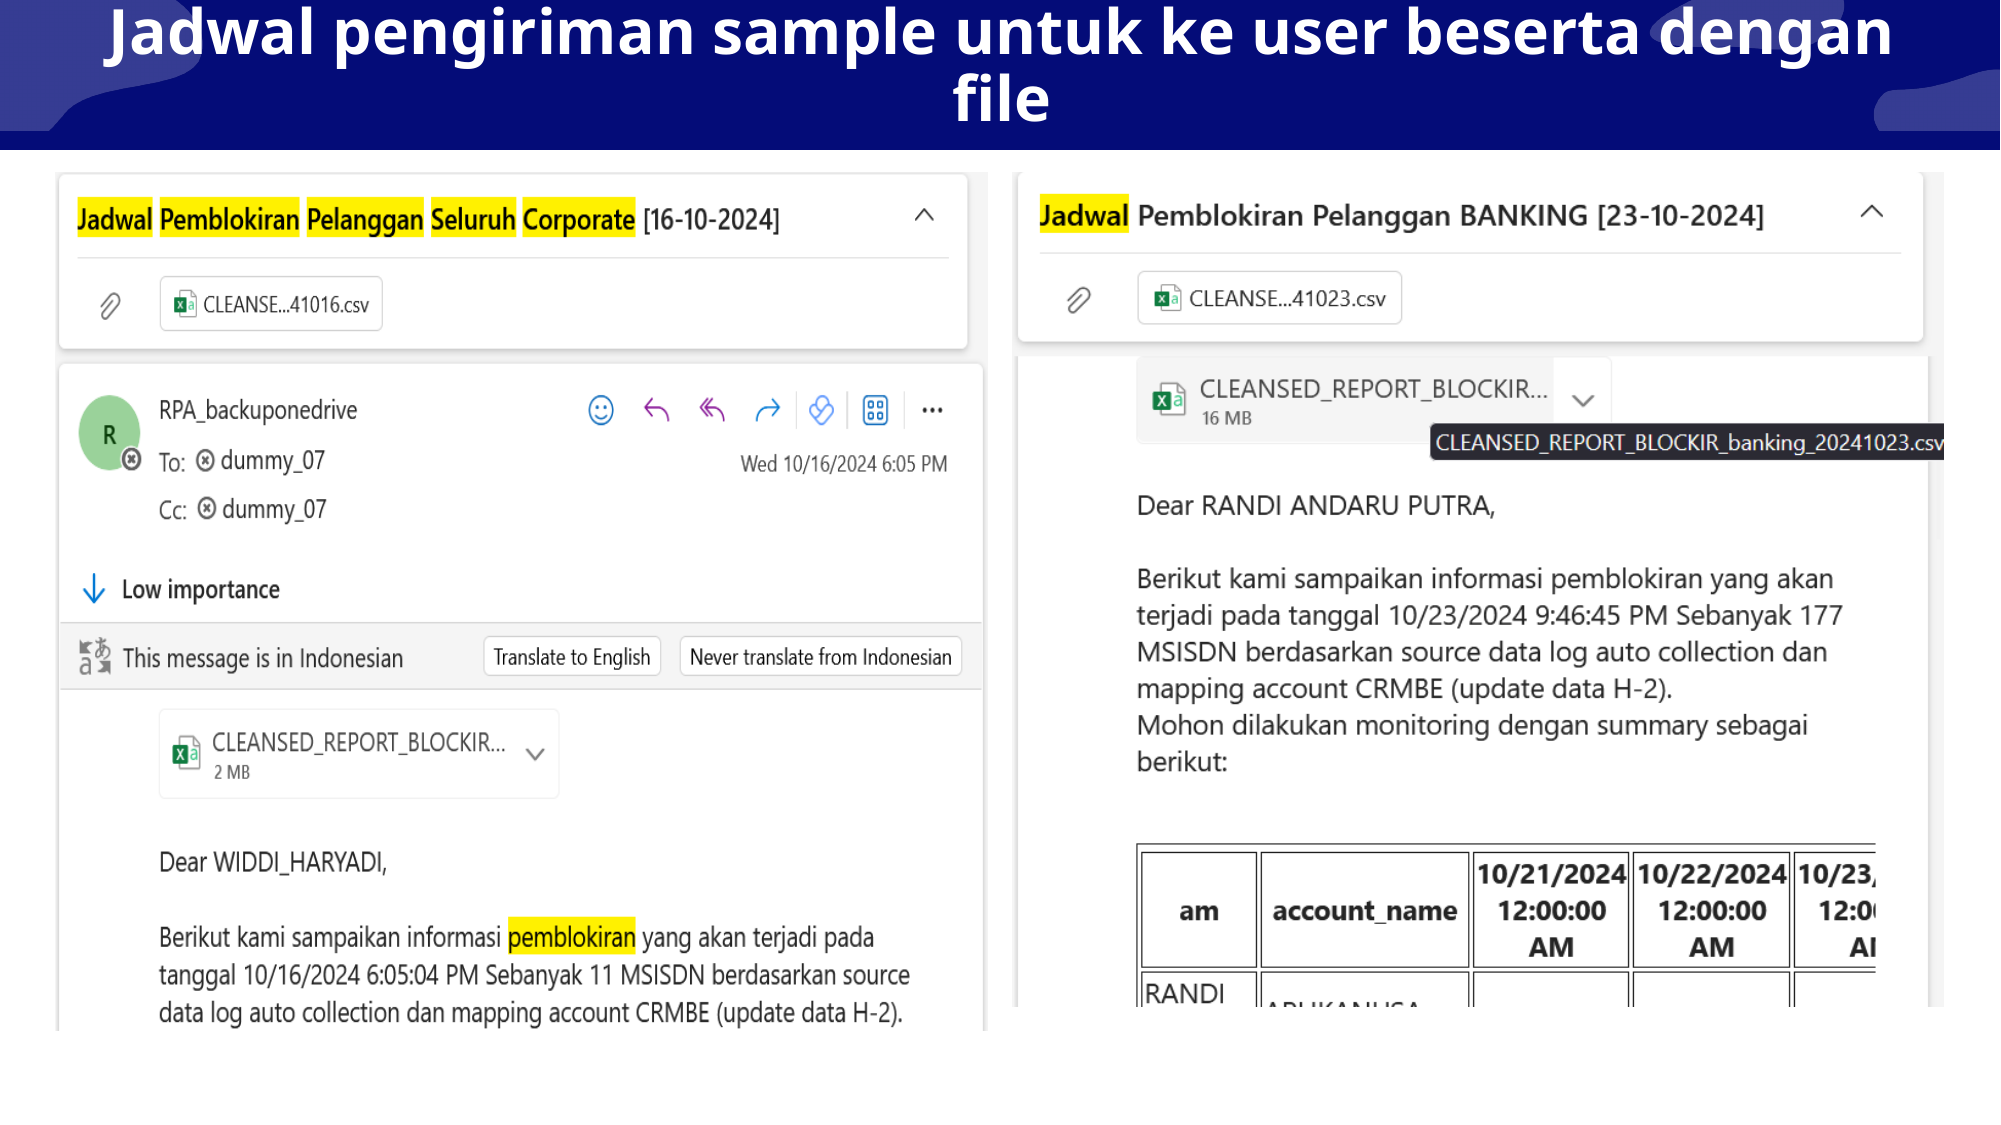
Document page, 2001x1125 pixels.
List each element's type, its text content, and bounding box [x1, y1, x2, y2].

title Jadwal pengiriman sample untuk ke user beserta dengan file [56, 13, 1949, 122]
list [1012, 172, 1944, 1007]
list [55, 172, 988, 1031]
